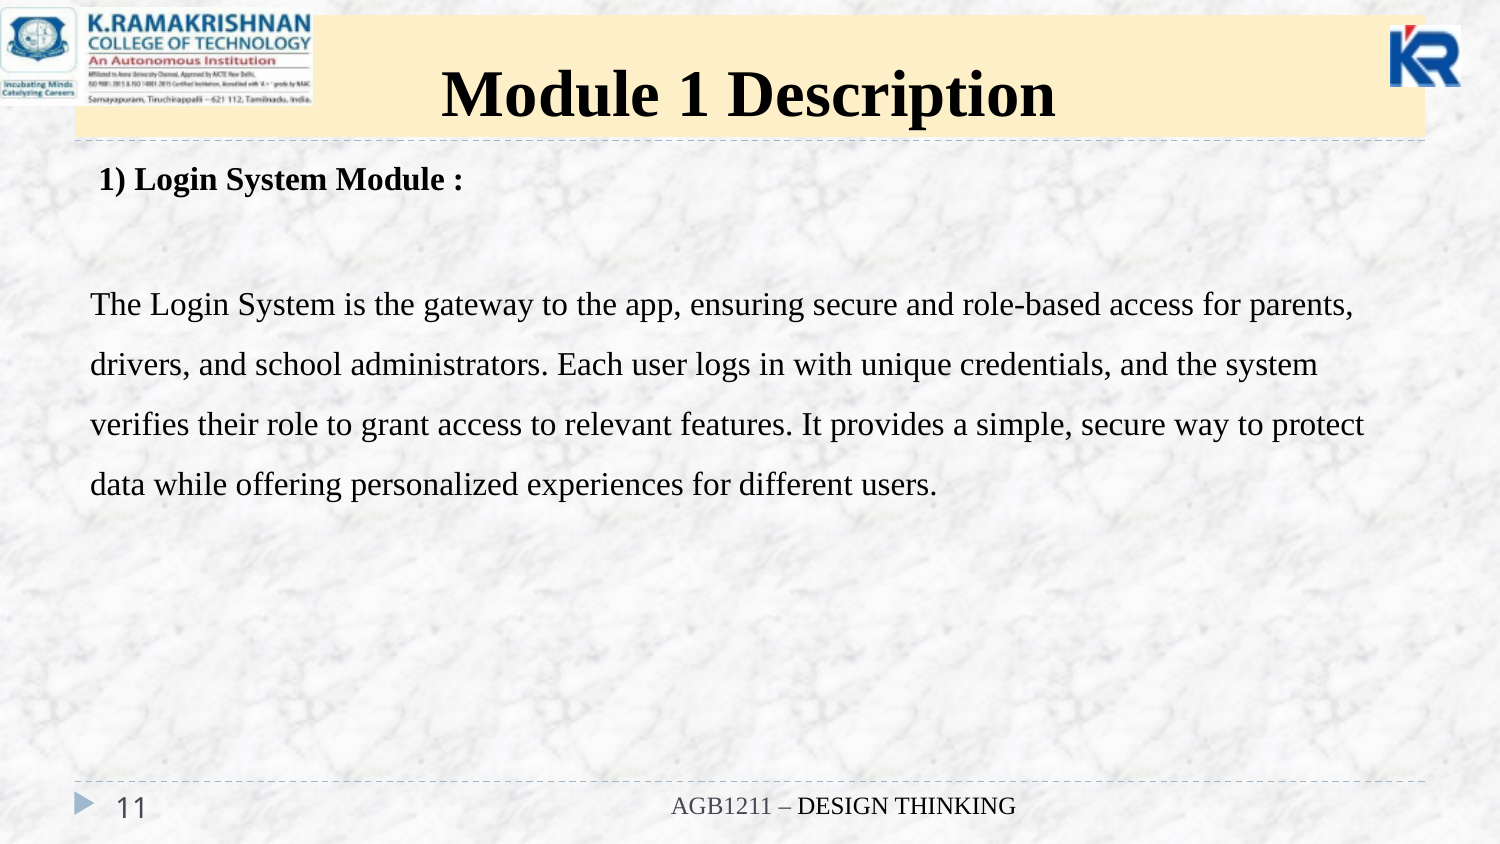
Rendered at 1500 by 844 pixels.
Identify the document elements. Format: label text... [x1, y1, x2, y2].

footer AGB1211 – DESIGN THINKING [512, 782, 1175, 844]
slide_number ‹#› [100, 782, 426, 828]
picture [0, 0, 1500, 844]
list 1) Login System Module : The Login System is the gateway to the app, ensuring secure and role-based access for parents, drivers, and school administrators. Each user logs in with unique credentials, and the system verifies their role to grant access to relevant features. It provides a simple, secure way to protect data while offering personalized experiences for different users. [75, 150, 1425, 758]
title Module 1 Description [75, 15, 1425, 137]
